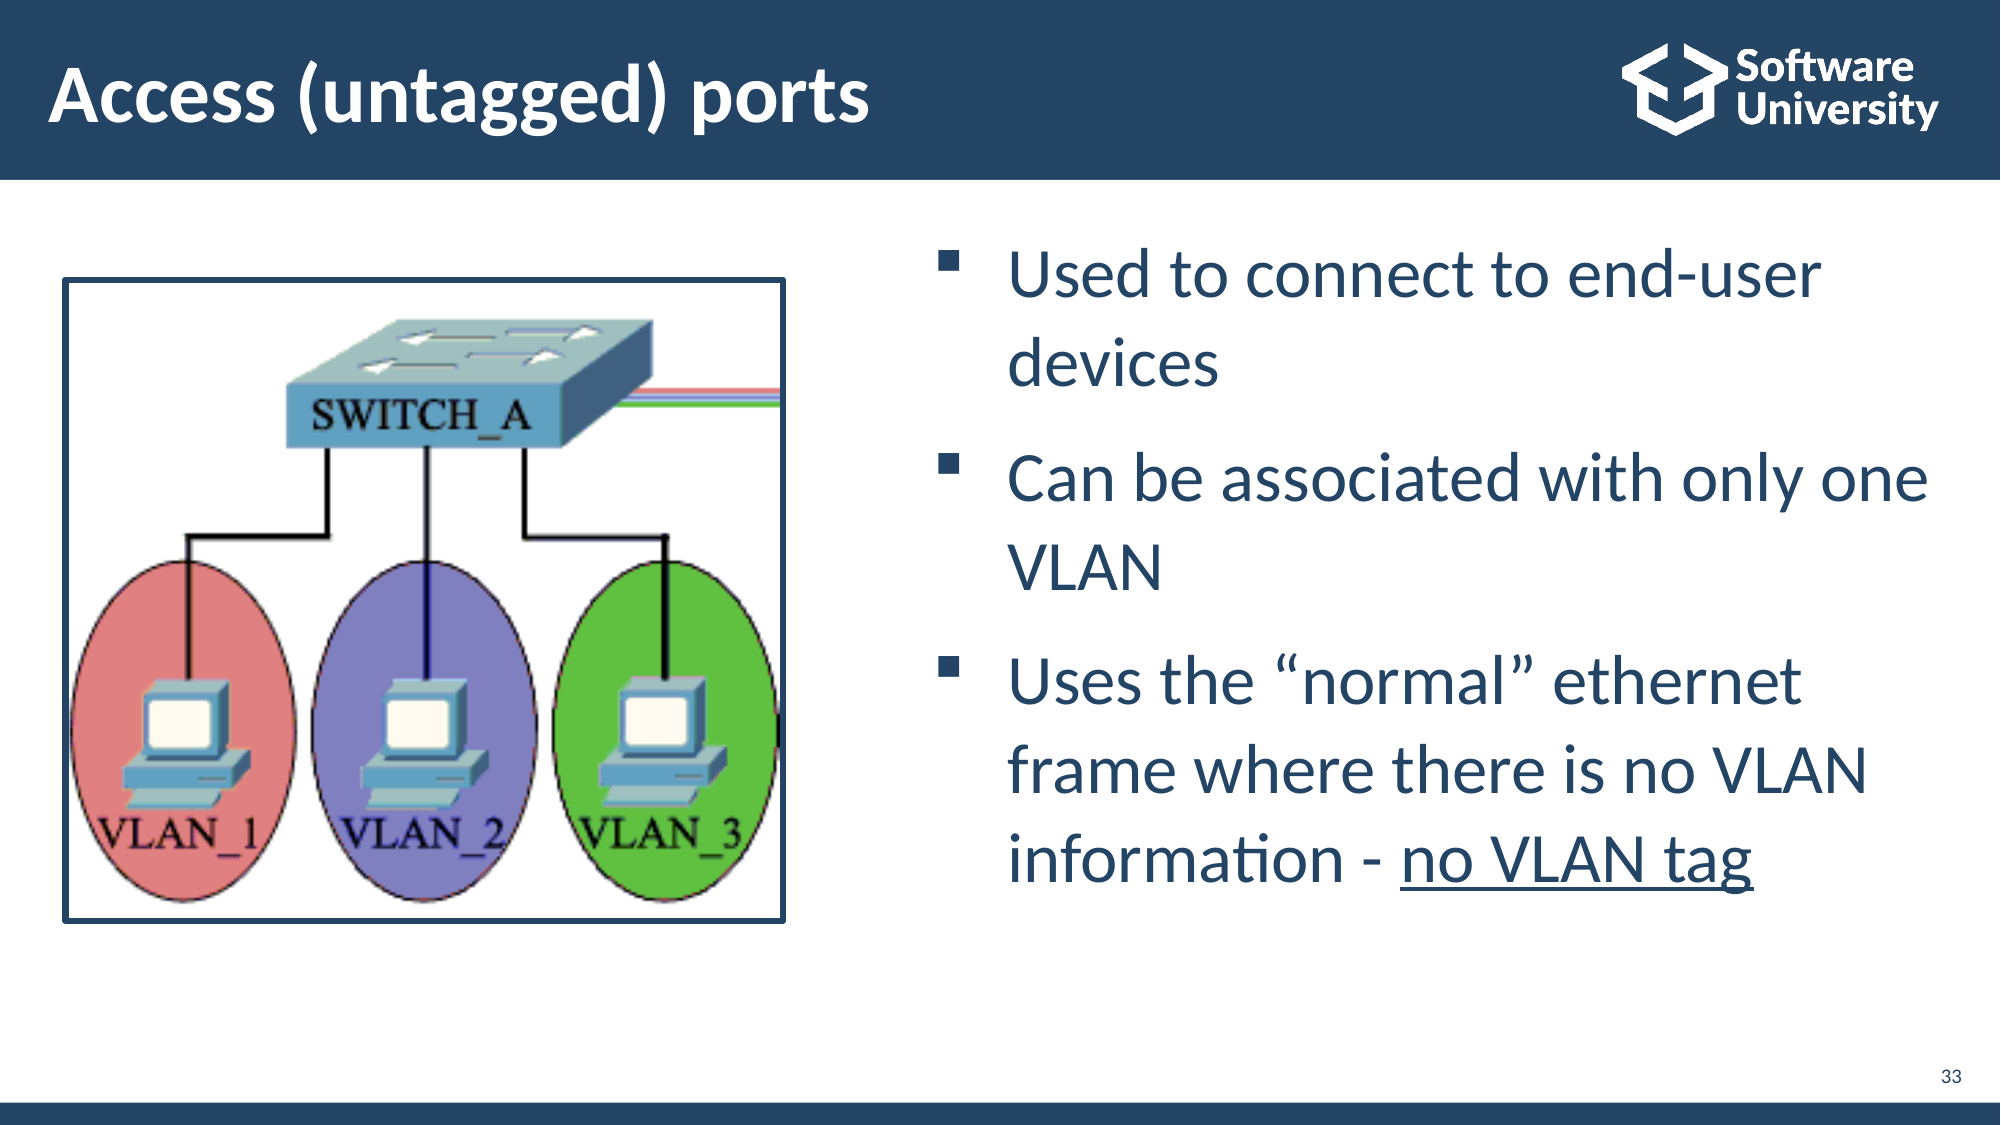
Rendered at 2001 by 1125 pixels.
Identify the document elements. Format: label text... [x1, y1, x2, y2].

title Access (untagged) ports [31, 16, 1591, 162]
list Used to connect to end-user devices Can be associated with only one VLAN Uses the “normal” ethernet frame where there is no VLAN information - no VLAN tag [915, 217, 1968, 1042]
picture [1622, 43, 1939, 136]
slide_number 33 [1897, 1049, 1968, 1101]
picture [68, 282, 781, 918]
